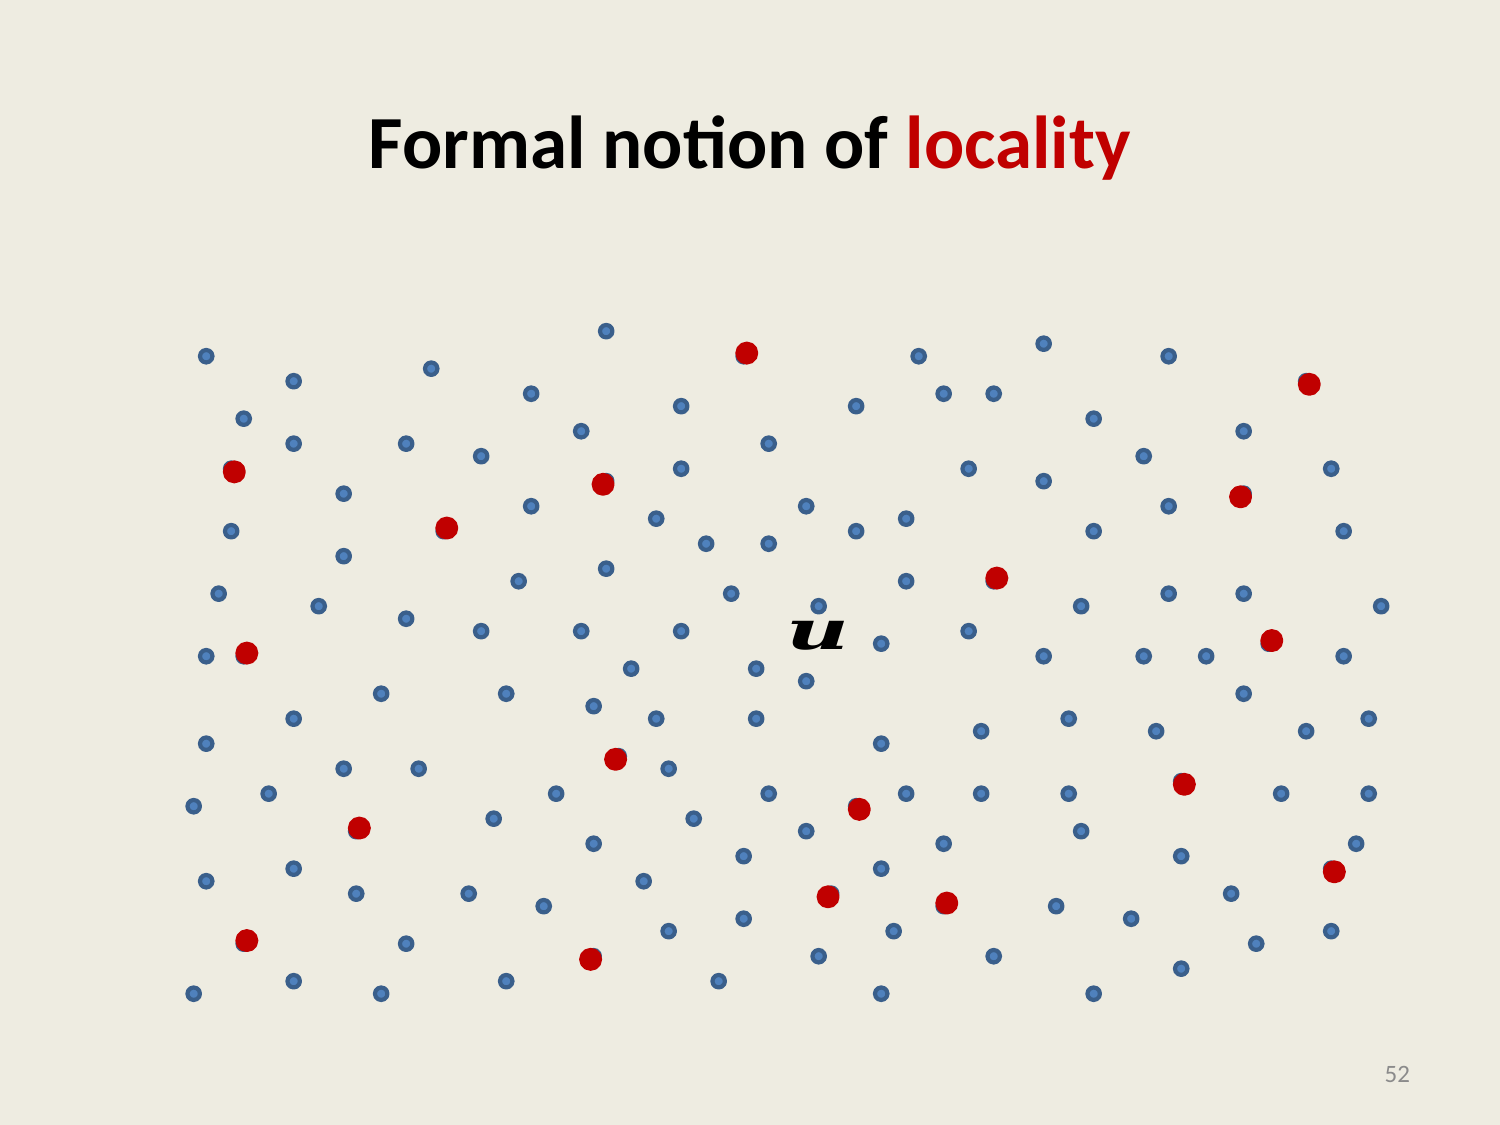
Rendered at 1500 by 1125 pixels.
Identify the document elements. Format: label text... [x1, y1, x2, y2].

slide_number 52 [1074, 1042, 1425, 1103]
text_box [786, 599, 851, 663]
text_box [224, 343, 1344, 969]
title Formal notion of locality [75, 45, 1425, 233]
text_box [187, 324, 1388, 1001]
